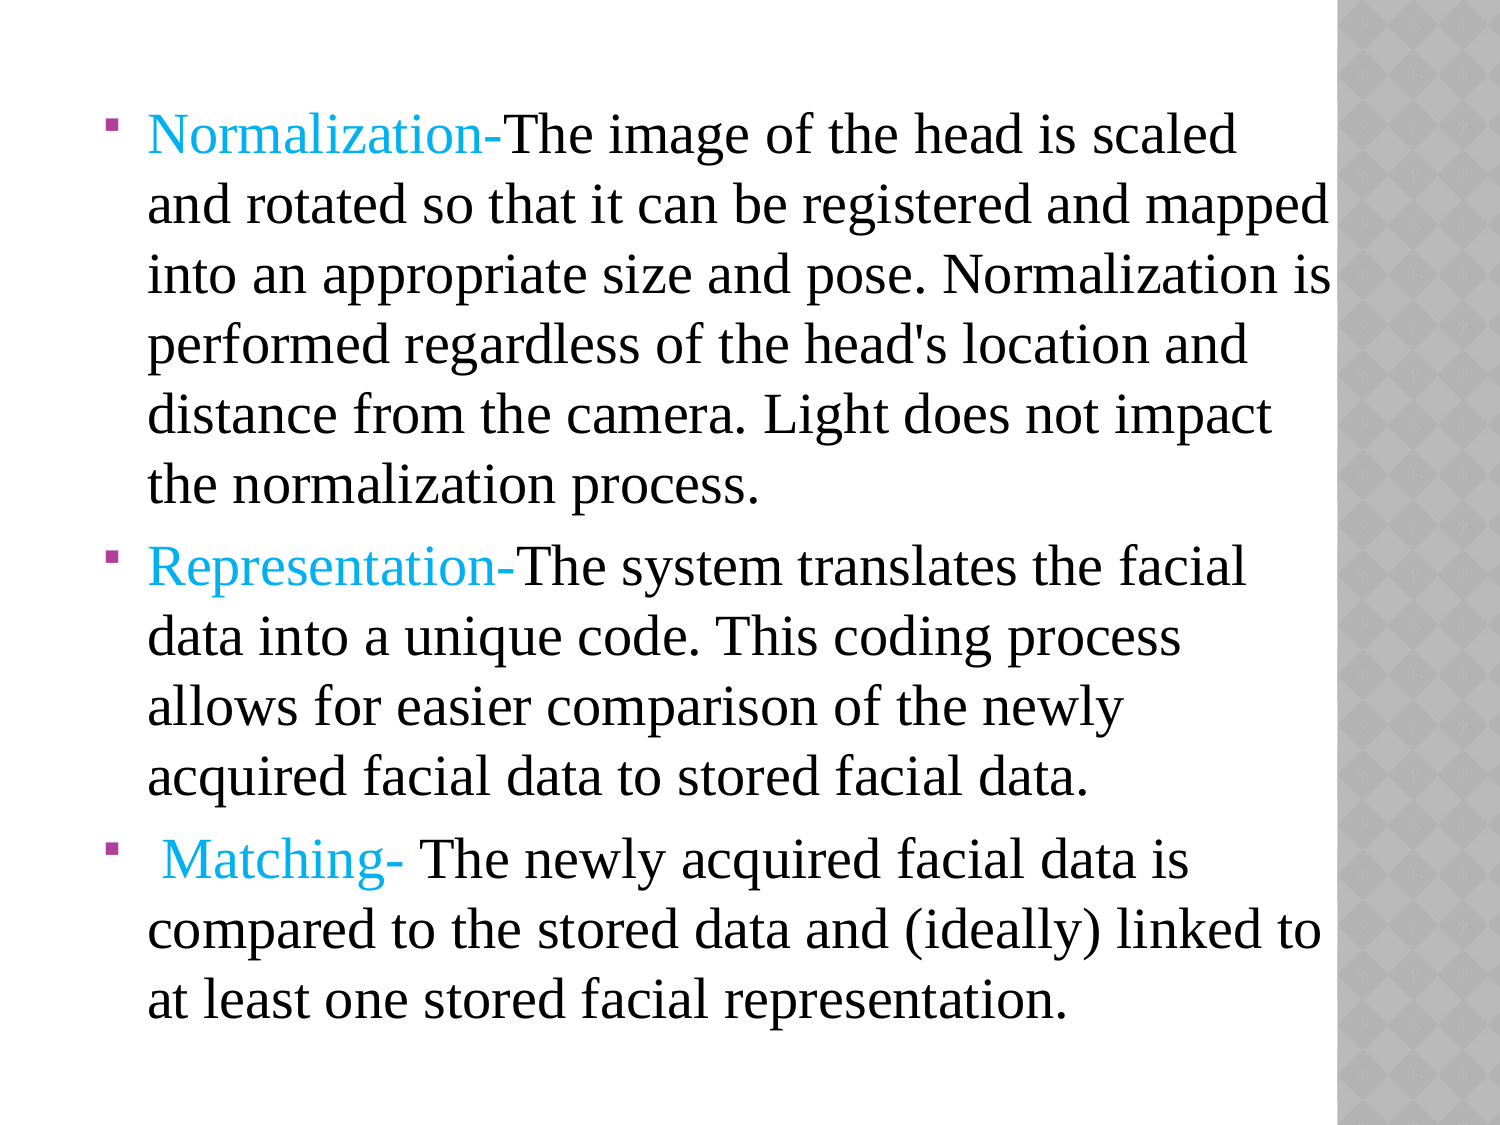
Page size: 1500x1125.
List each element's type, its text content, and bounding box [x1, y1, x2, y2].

list Normalization-The image of the head is scaled and rotated so that it can be registered and mapped into an appropriate size and pose. Normalization is performed regardless of the head's location and distance from the camera. Light does not impact the normalization process. Representation-The system translates the facial data into a unique code. This coding process allows for easier comparison of the newly acquired facial data to stored facial data. Matching- The newly acquired facial data is compared to the stored data and (ideally) linked to at least one stored facial representation. [87, 87, 1350, 1063]
